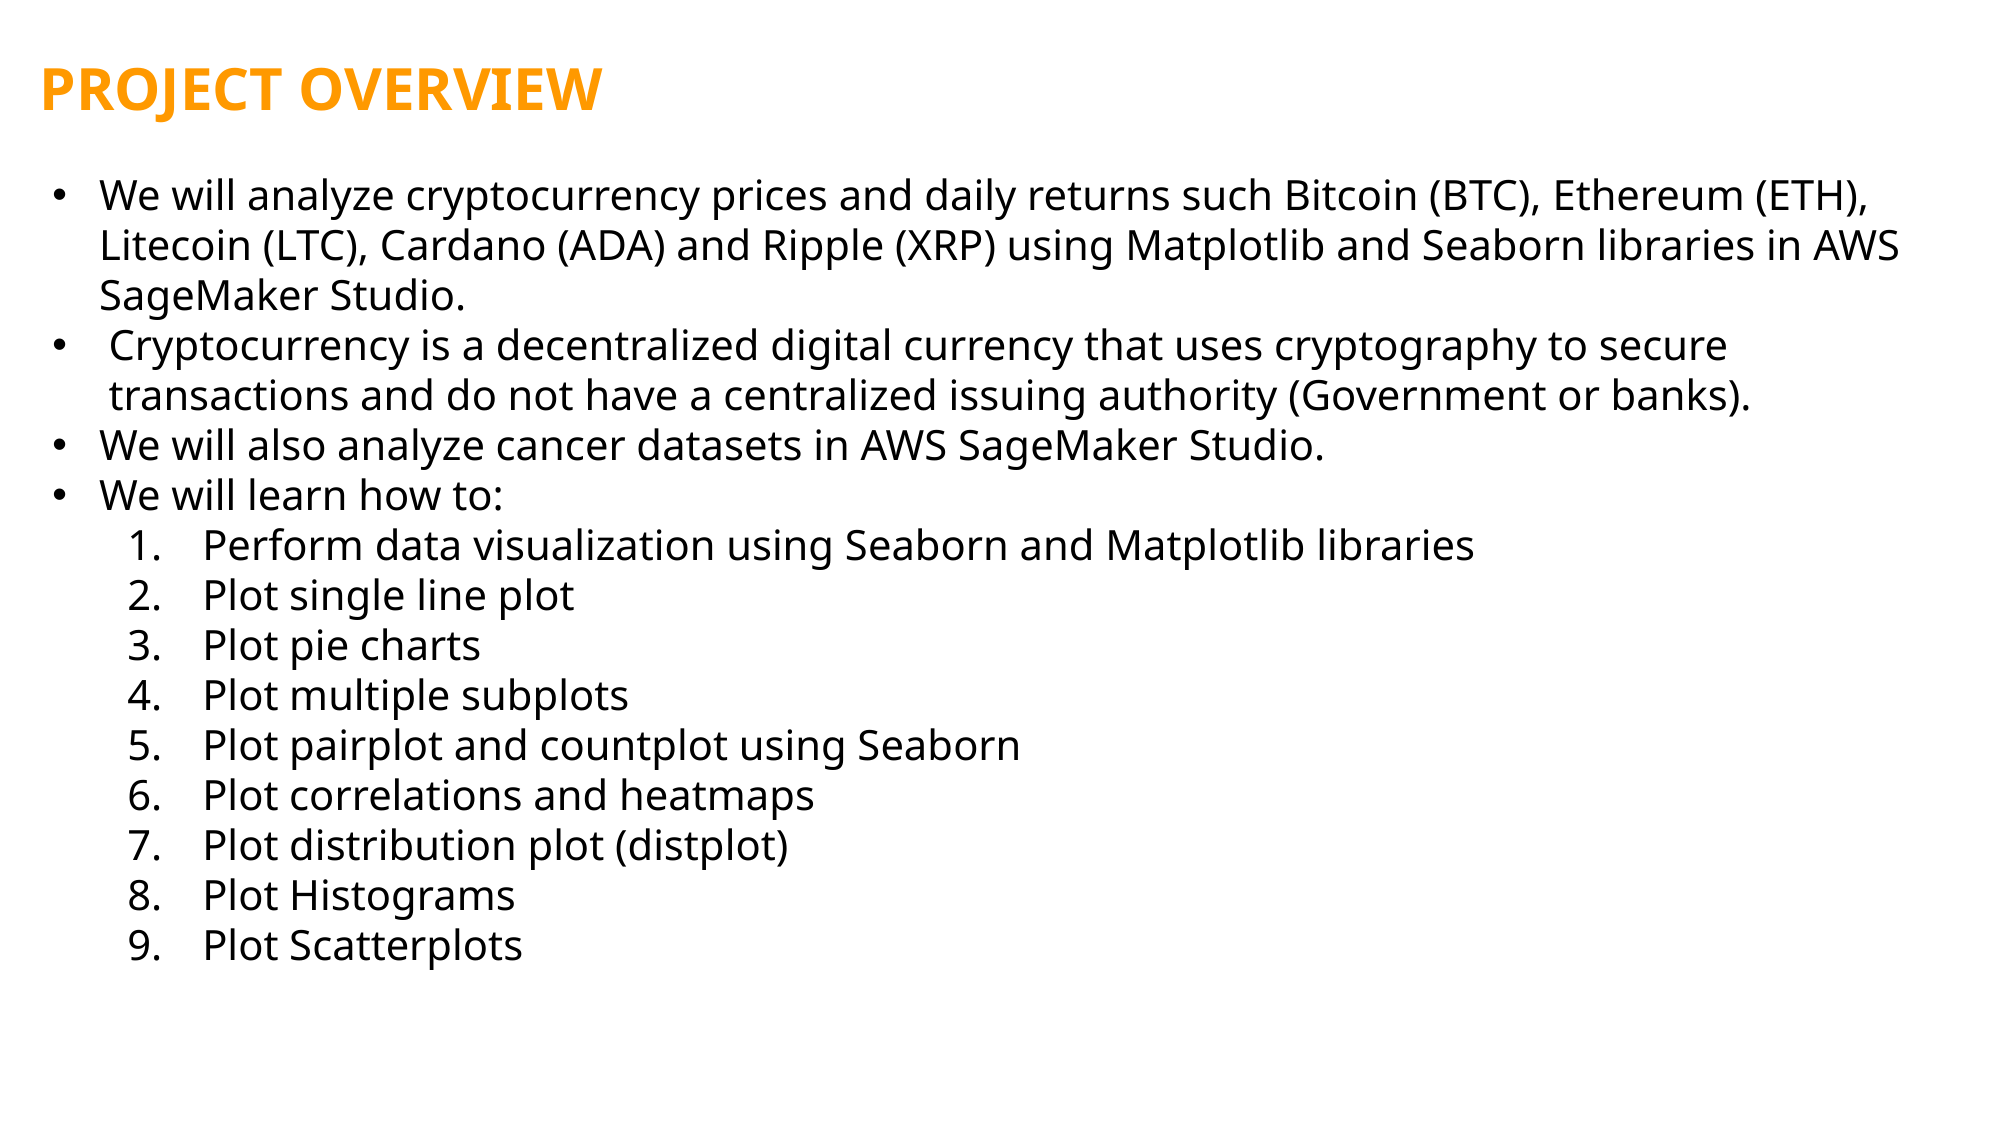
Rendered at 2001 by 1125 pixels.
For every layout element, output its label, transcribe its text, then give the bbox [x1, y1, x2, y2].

text_box PROJECT OVERVIEW [24, 44, 1863, 130]
text_box We will analyze cryptocurrency prices and daily returns such Bitcoin (BTC), Ethereum (ETH), Litecoin (LTC), Cardano (ADA) and Ripple (XRP) using Matplotlib and Seaborn libraries in AWS SageMaker Studio. Cryptocurrency is a decentralized digital currency that uses cryptography to secure transactions and do not have a centralized issuing authority (Government or banks). We will also analyze cancer datasets in AWS SageMaker Studio. We will learn how to: Perform data visualization using Seaborn and Matplotlib libraries Plot single line plot Plot pie charts Plot multiple subplots Plot pairplot and countplot using Seaborn Plot correlations and heatmaps Plot distribution plot (distplot) Plot Histograms Plot Scatterplots [37, 161, 1935, 1125]
